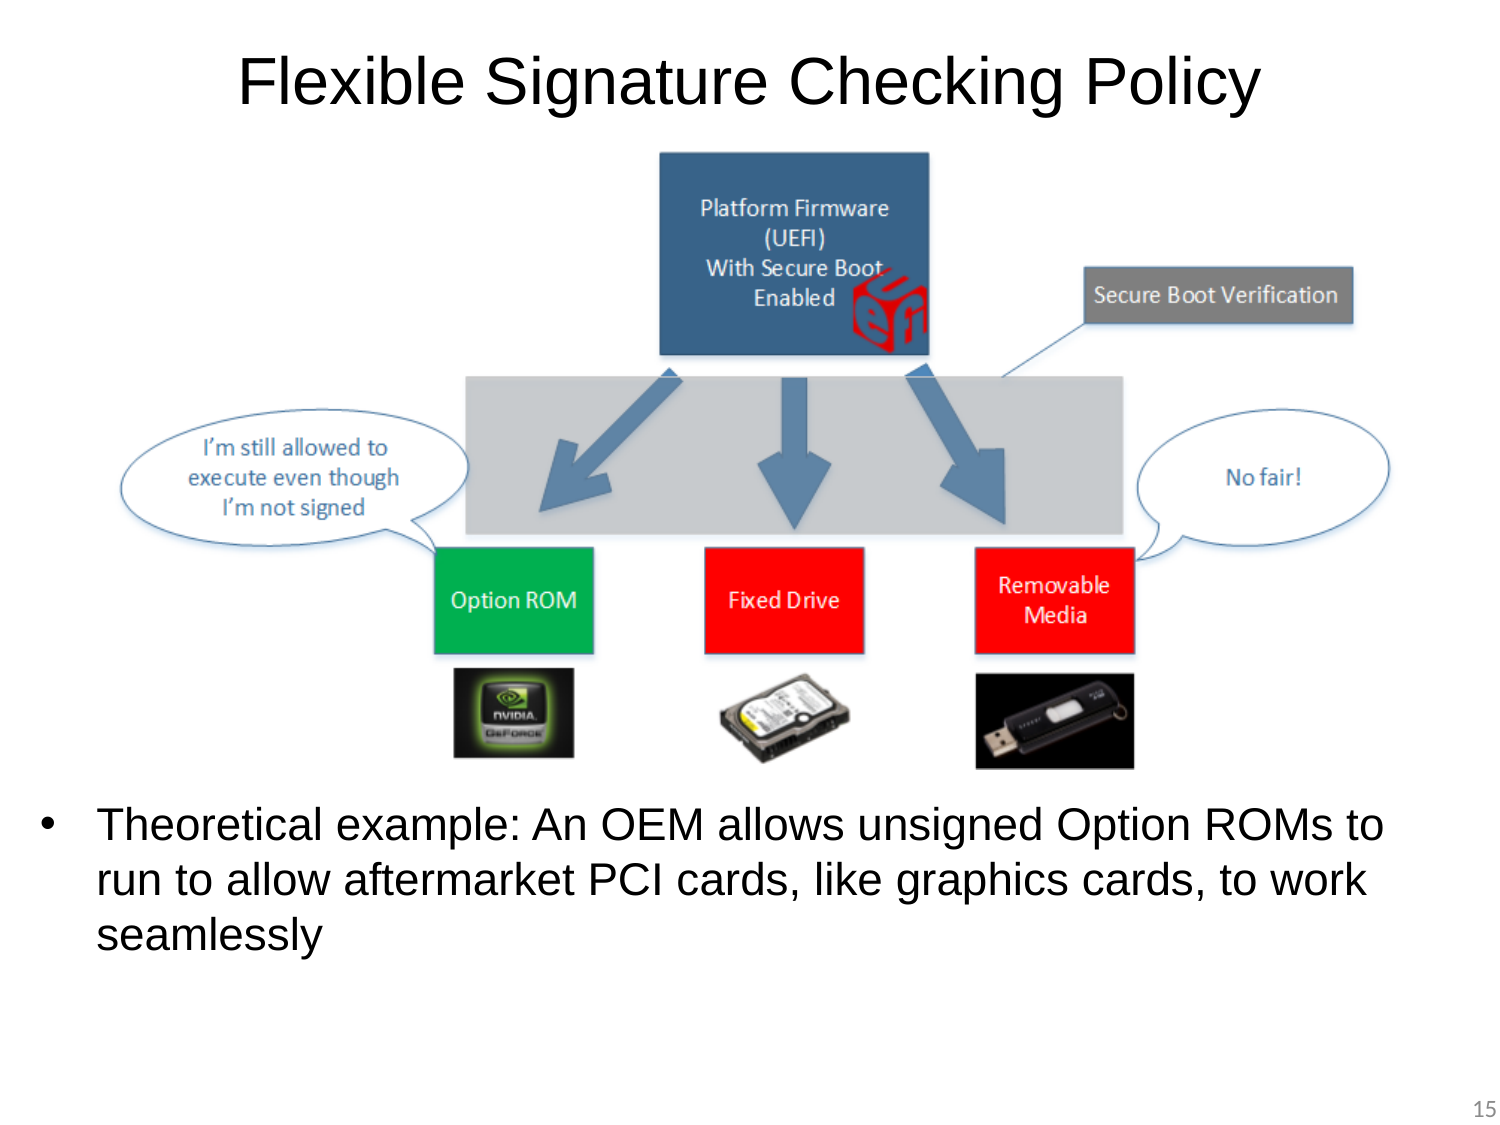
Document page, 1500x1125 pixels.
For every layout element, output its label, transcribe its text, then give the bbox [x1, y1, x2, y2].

picture [112, 149, 1401, 770]
slide_number 15 [1162, 1077, 1500, 1125]
list Theoretical example: An OEM allows unsigned Option ROMs to run to allow aftermarket PCI cards, like graphics cards, to work seamlessly [24, 787, 1475, 1113]
title Flexible Signature Checking Policy [75, 0, 1425, 156]
